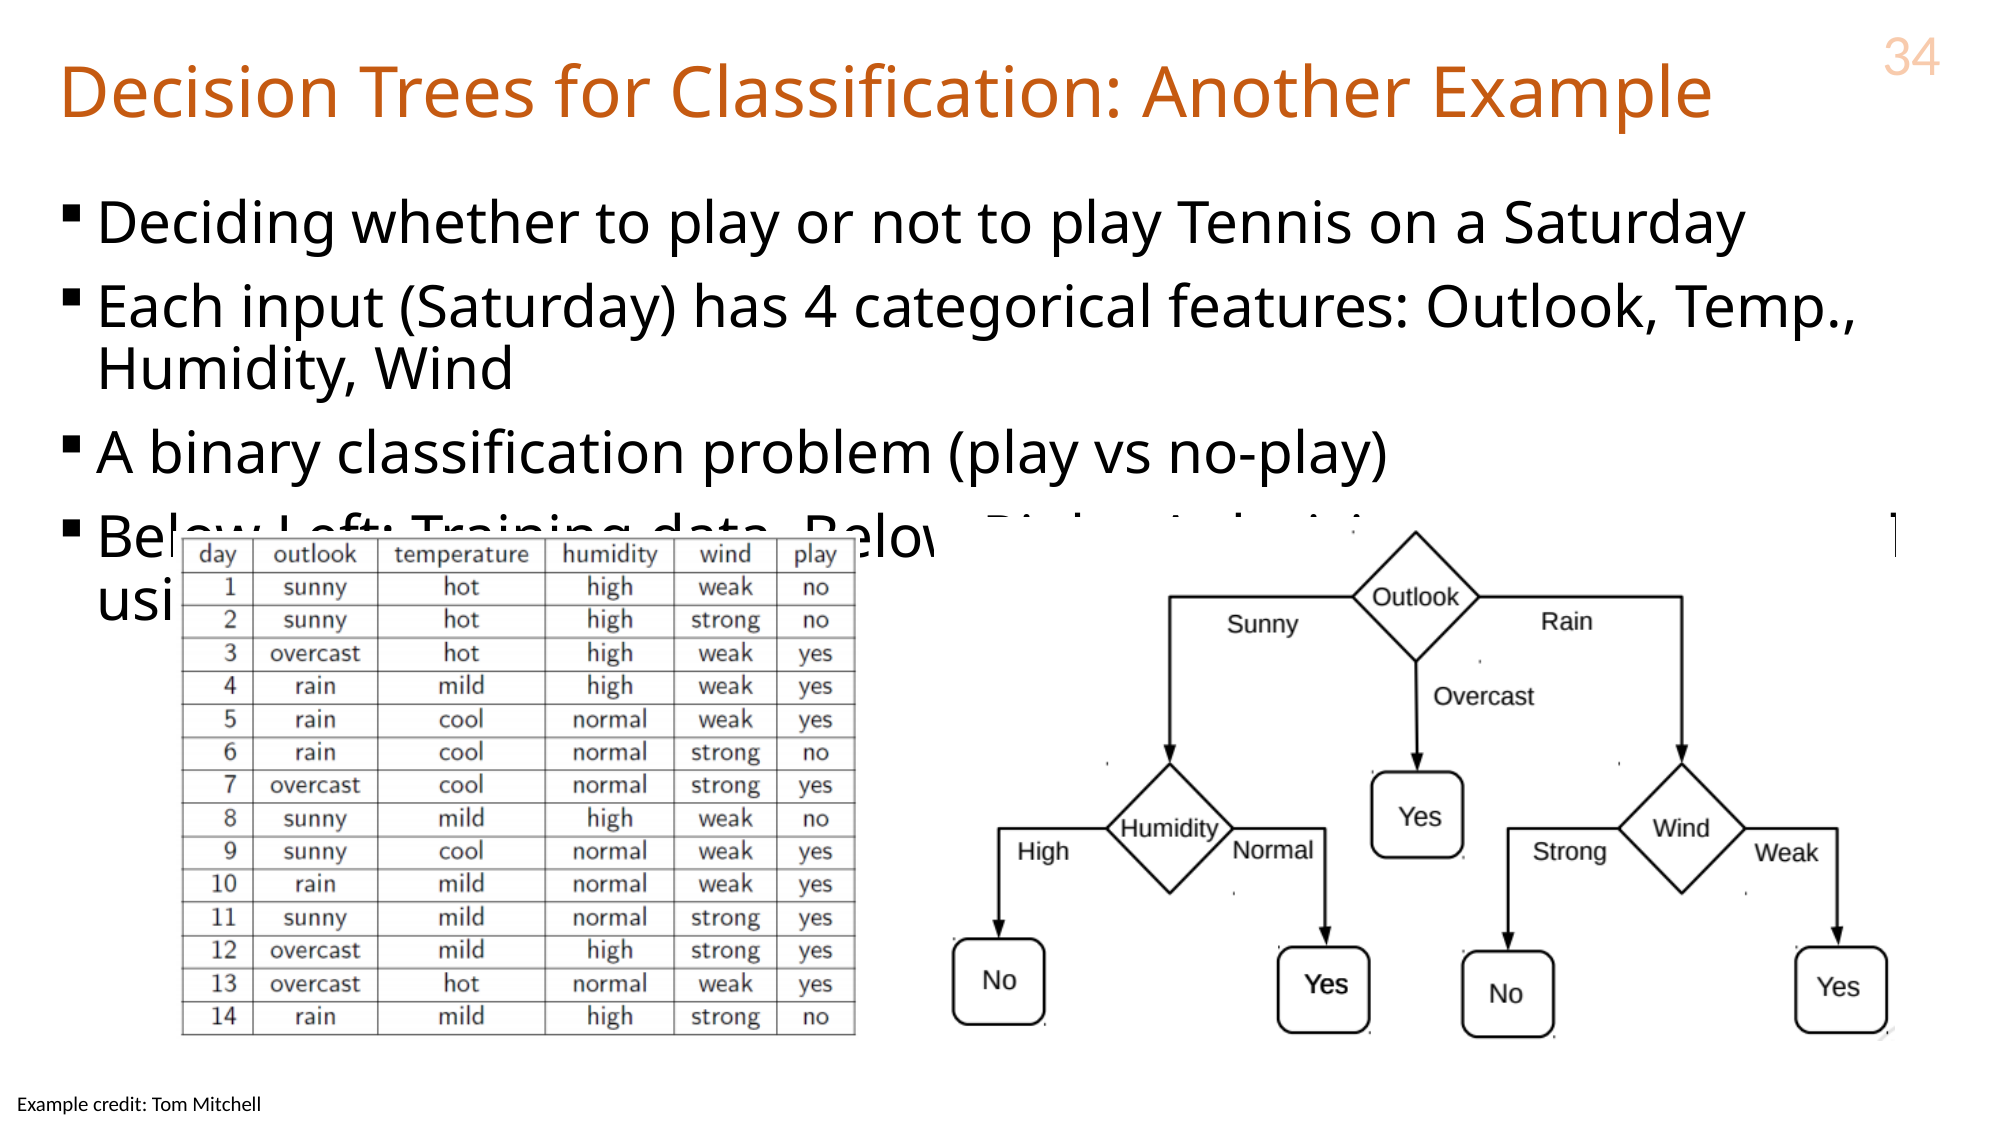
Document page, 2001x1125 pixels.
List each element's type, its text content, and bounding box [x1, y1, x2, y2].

title Decision Trees for Classification: Another Example [43, 27, 1970, 163]
list Deciding whether to play or not to play Tennis on a Saturday Each input (Saturday) has 4 categorical features: Outlook, Temp., Humidity, Wind A binary classification problem (play vs no-play) Below Left: Training data, Below Right: A decision tree constructed using this data [43, 185, 1970, 1098]
picture [934, 517, 1895, 1041]
picture [173, 531, 860, 1041]
text_box Example credit: Tom Mitchell [2, 1083, 277, 1124]
slide_number 34 [1857, 22, 1957, 83]
